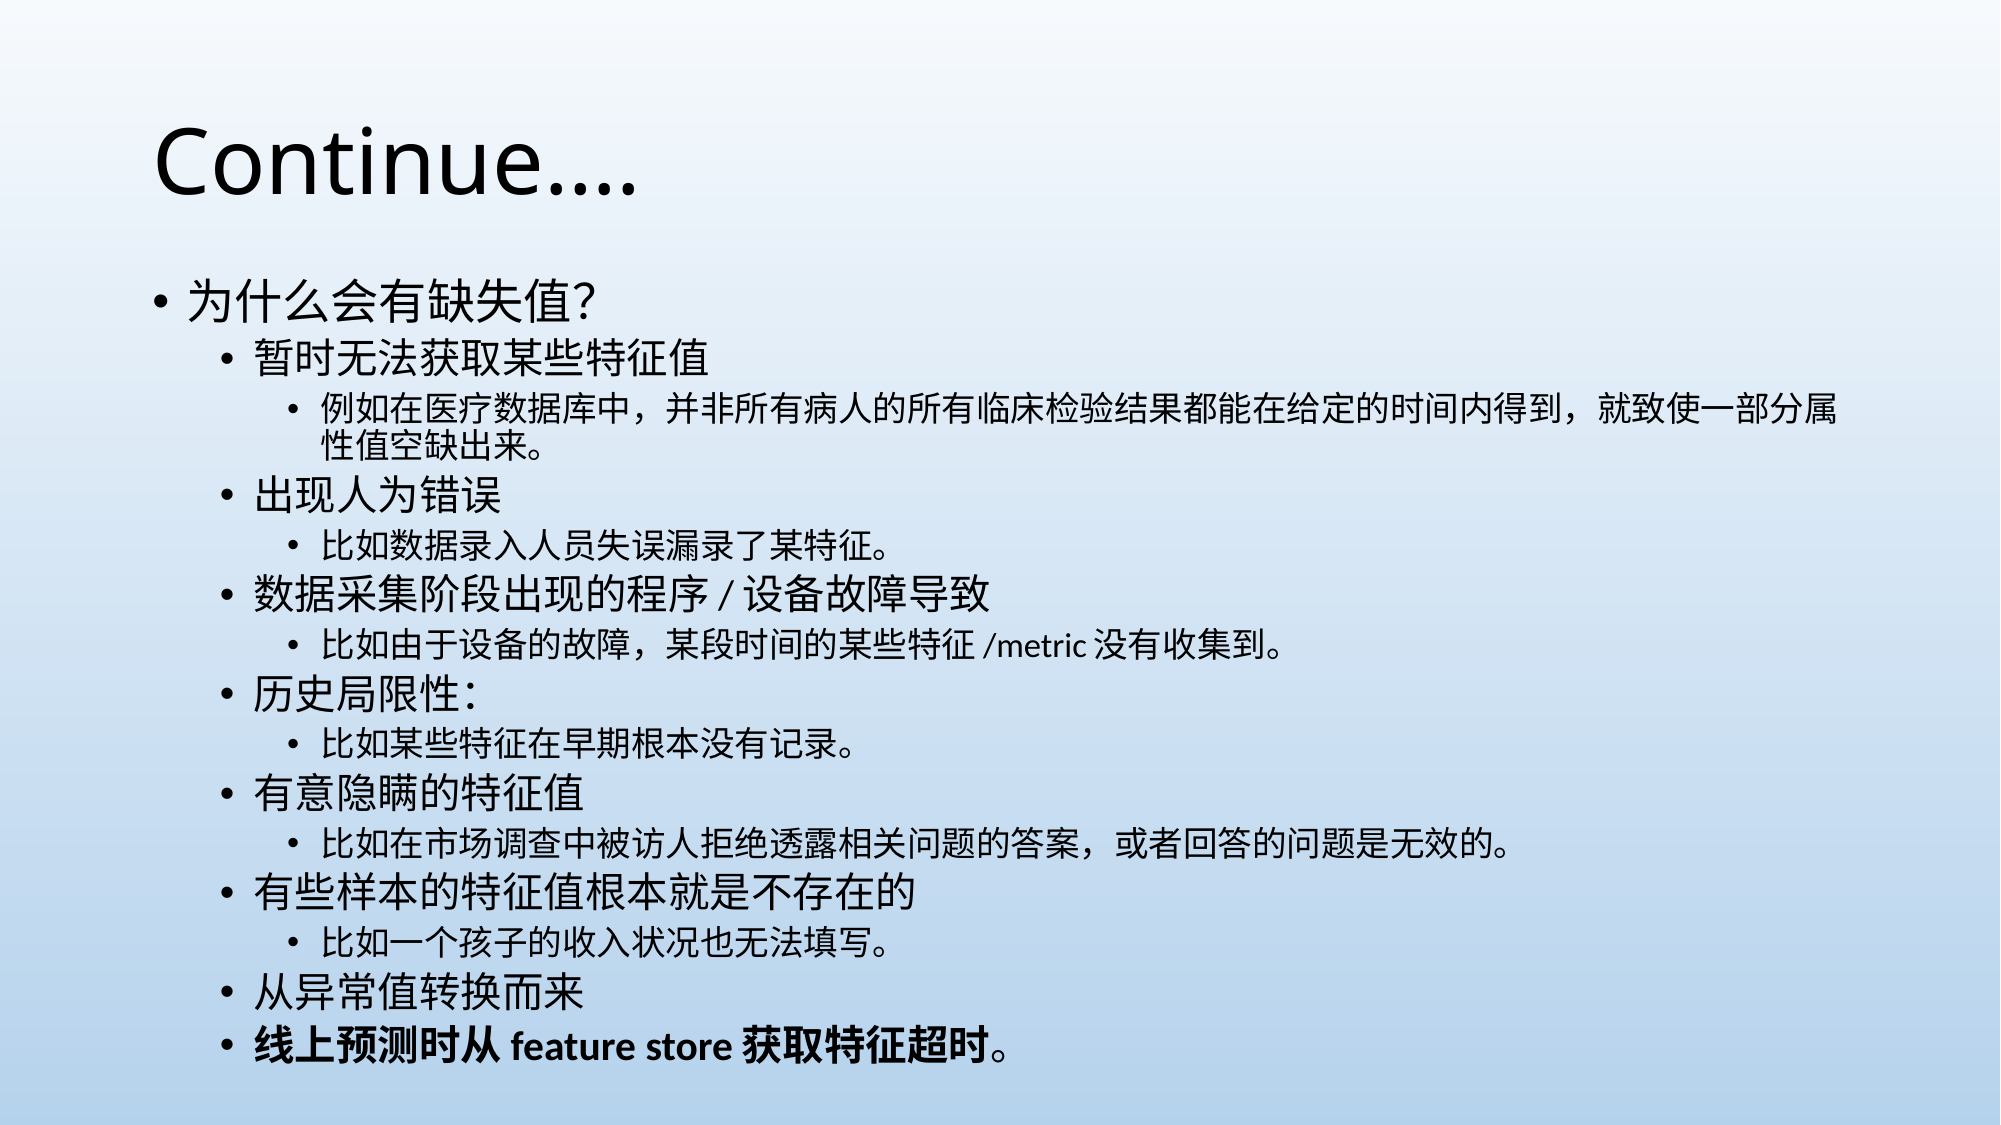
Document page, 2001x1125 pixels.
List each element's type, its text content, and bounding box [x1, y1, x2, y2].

title Continue…. [137, 59, 1863, 270]
list 为什么会有缺失值？ 暂时无法获取某些特征值 例如在医疗数据库中，并非所有病人的所有临床检验结果都能在给定的时间内得到，就致使一部分属性值空缺出来。 出现人为错误 比如数据录入人员失误漏录了某特征。 数据采集阶段出现的程序/设备故障导致 比如由于设备的故障，某段时间的某些特征/metric没有收集到。 历史局限性： 比如某些特征在早期根本没有记录。 有意隐瞒的特征值 比如在市场调查中被访人拒绝透露相关问题的答案，或者回答的问题是无效的。 有些样本的特征值根本就是不存在的 比如一个孩子的收入状况也无法填写。 从异常值转换而来 线上预测时从feature store获取特征超时。 [137, 270, 1863, 1082]
